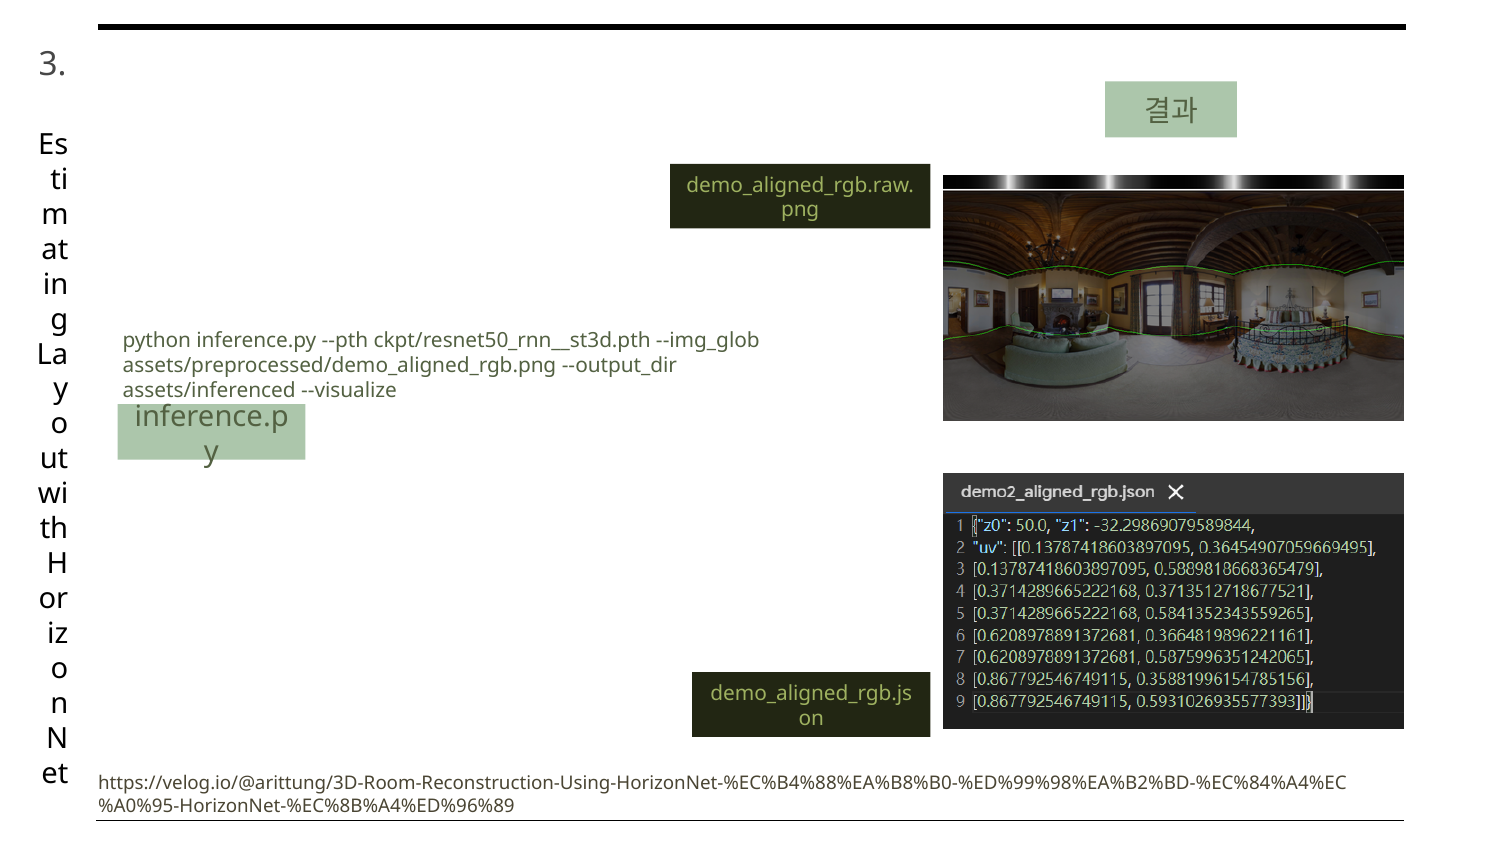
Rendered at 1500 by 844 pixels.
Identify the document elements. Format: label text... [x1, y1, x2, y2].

text_box inference.py [115, 402, 307, 462]
text_box 3. [12, 35, 93, 90]
picture [943, 473, 1405, 729]
text_box python inference.py --pth ckpt/resnet50_rnn__st3d.pth --img_glob assets/preprocessed/demo_aligned_rgb.png --output_dir assets/inferenced --visualize [107, 319, 811, 410]
text_box 결과 [1103, 79, 1239, 140]
text_box demo_aligned_rgb.raw.png [670, 163, 931, 229]
picture [943, 175, 1405, 421]
text_box https://velog.io/@arittung/3D-Room-Reconstruction-Using-HorizonNet-%EC%B4%88%EA%B8%B0-%ED%99%98%EA%B2%BD-%EC%84%A4%EC%A0%95-HorizonNet-%EC%8B%A4%ED%96%89 [83, 763, 1404, 824]
text_box demo_aligned_rgb.json [692, 672, 931, 737]
text_box Estimating Layout with HorizonNet [21, 90, 84, 836]
